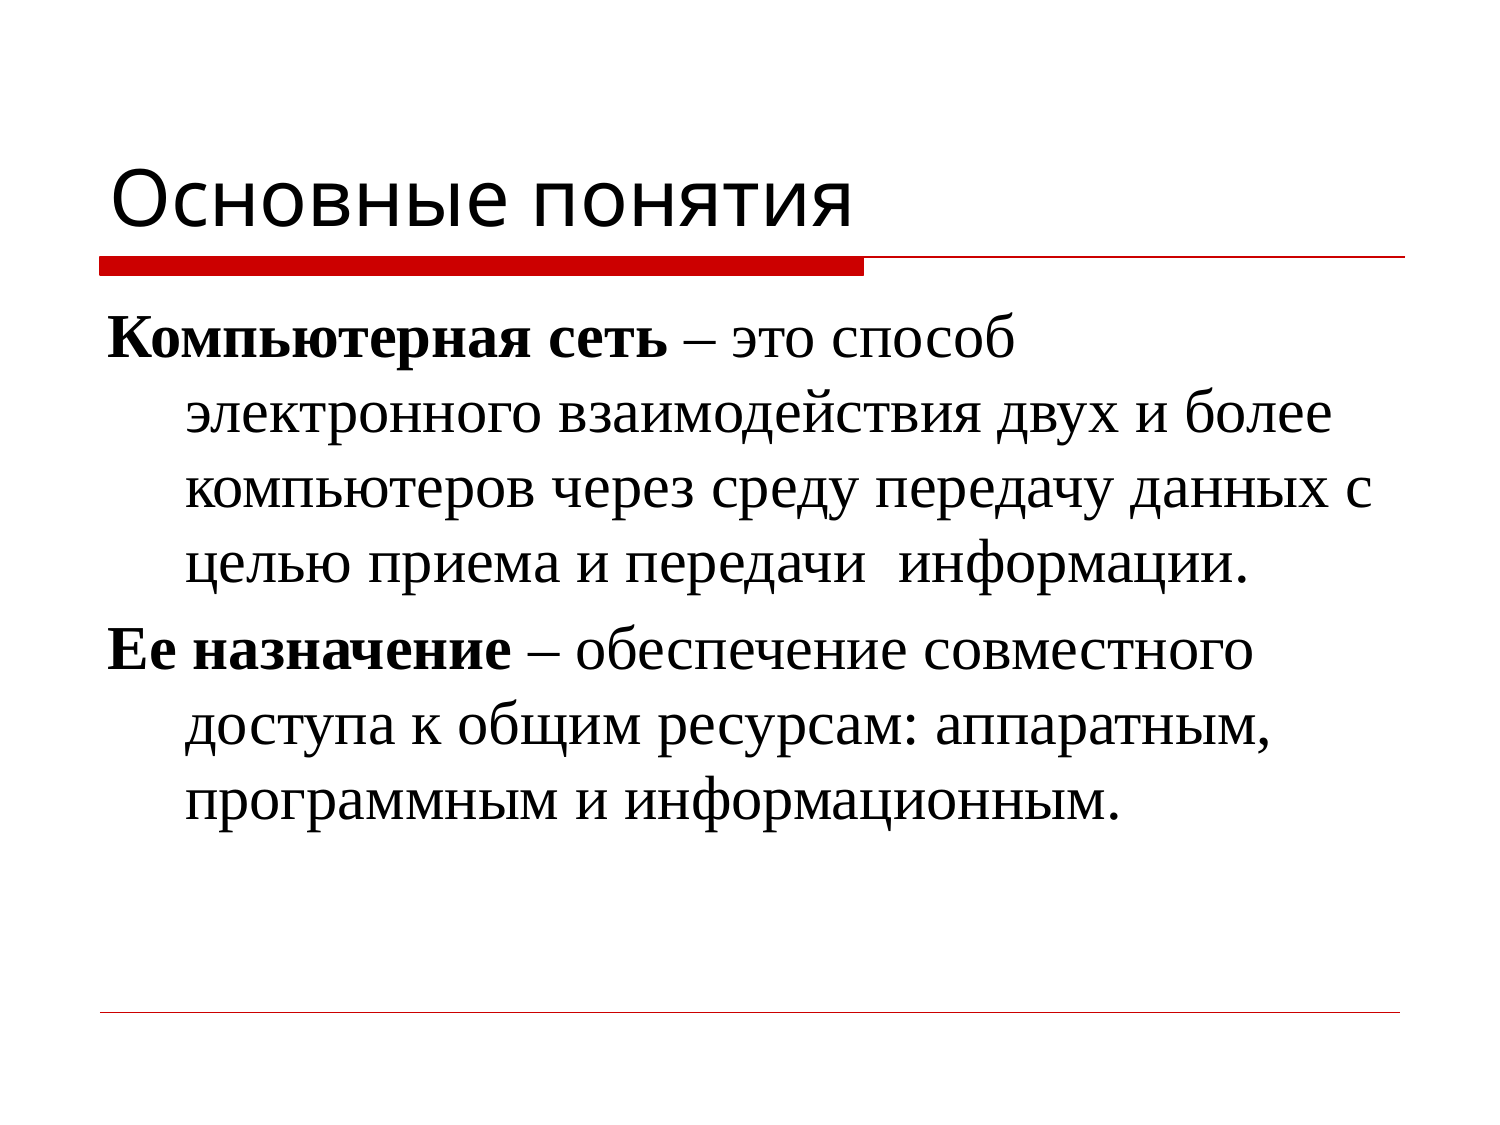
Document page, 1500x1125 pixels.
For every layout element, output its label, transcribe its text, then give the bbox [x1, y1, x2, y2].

list Компьютерная сеть – это способ электронного взаимодействия двух и более компьютеров через среду передачу данных с целью приема и передачи информации. Ее назначение – обеспечение совместного доступа к общим ресурсам: аппаратным, программным и информационным. [92, 287, 1406, 988]
title Основные понятия [94, 50, 1407, 250]
